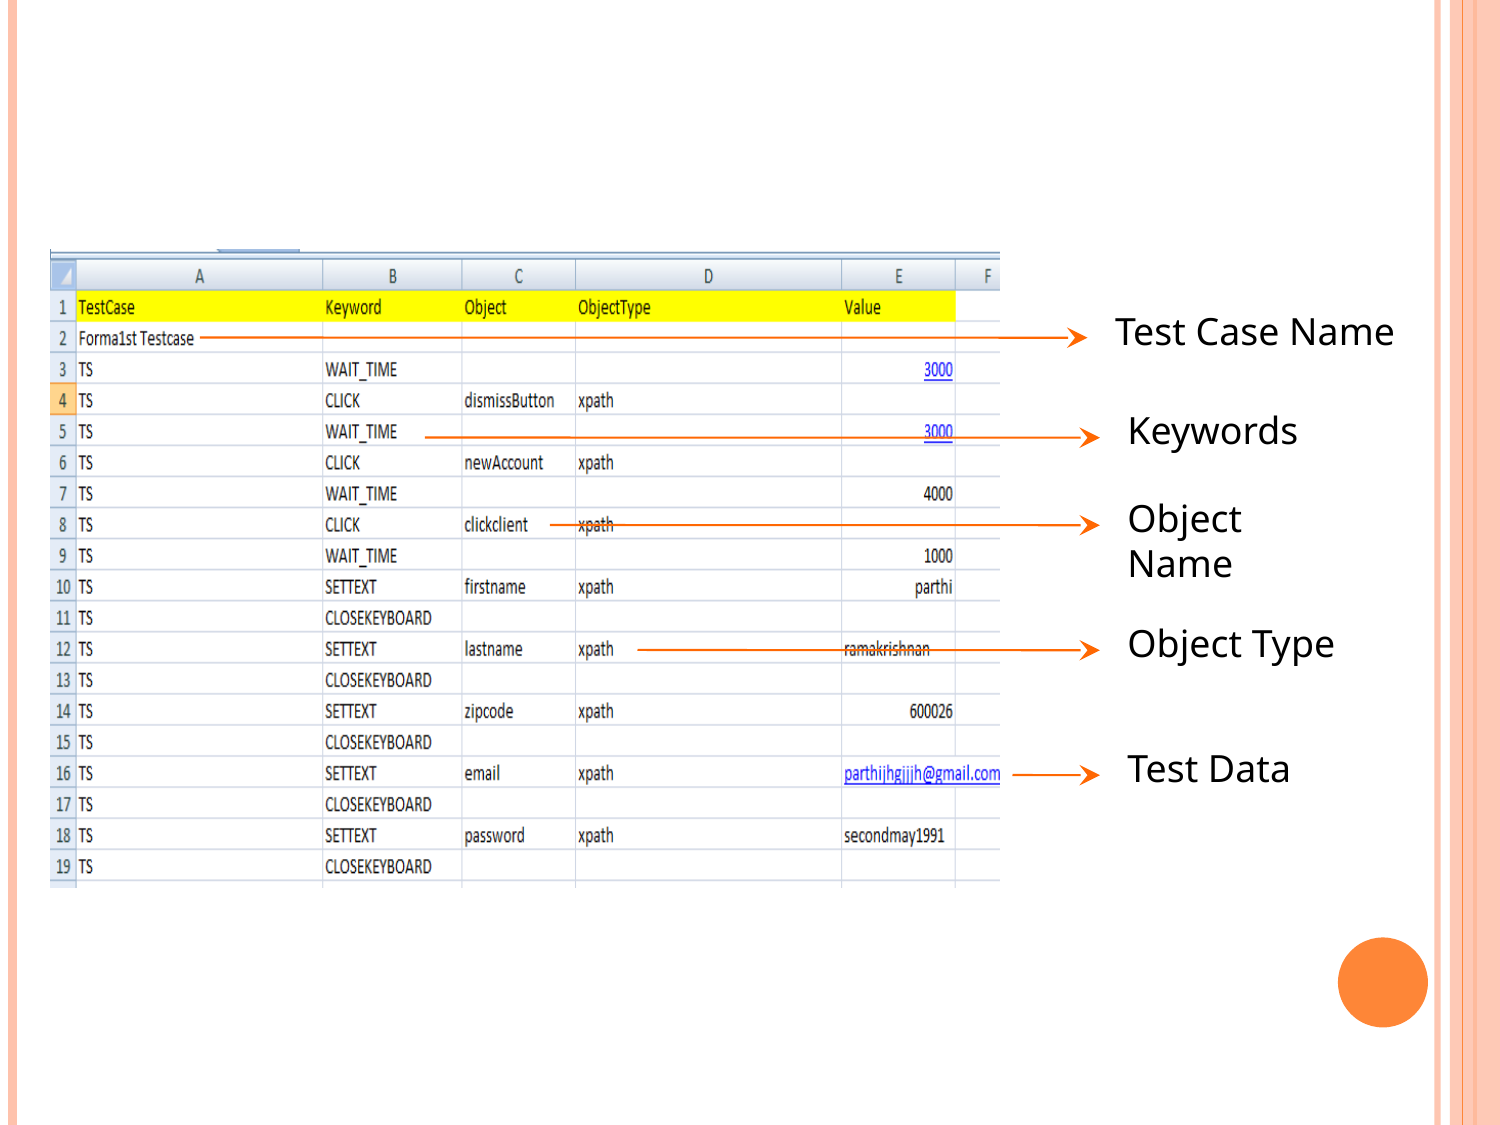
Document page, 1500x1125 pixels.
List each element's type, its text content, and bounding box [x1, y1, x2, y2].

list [49, 249, 1001, 888]
text_box Object Name [1112, 487, 1370, 548]
text_box Keywords [1112, 399, 1316, 461]
text_box Test Case Name [1100, 299, 1418, 361]
text_box Test Data [1112, 737, 1316, 798]
text_box Object Type [1112, 612, 1352, 673]
